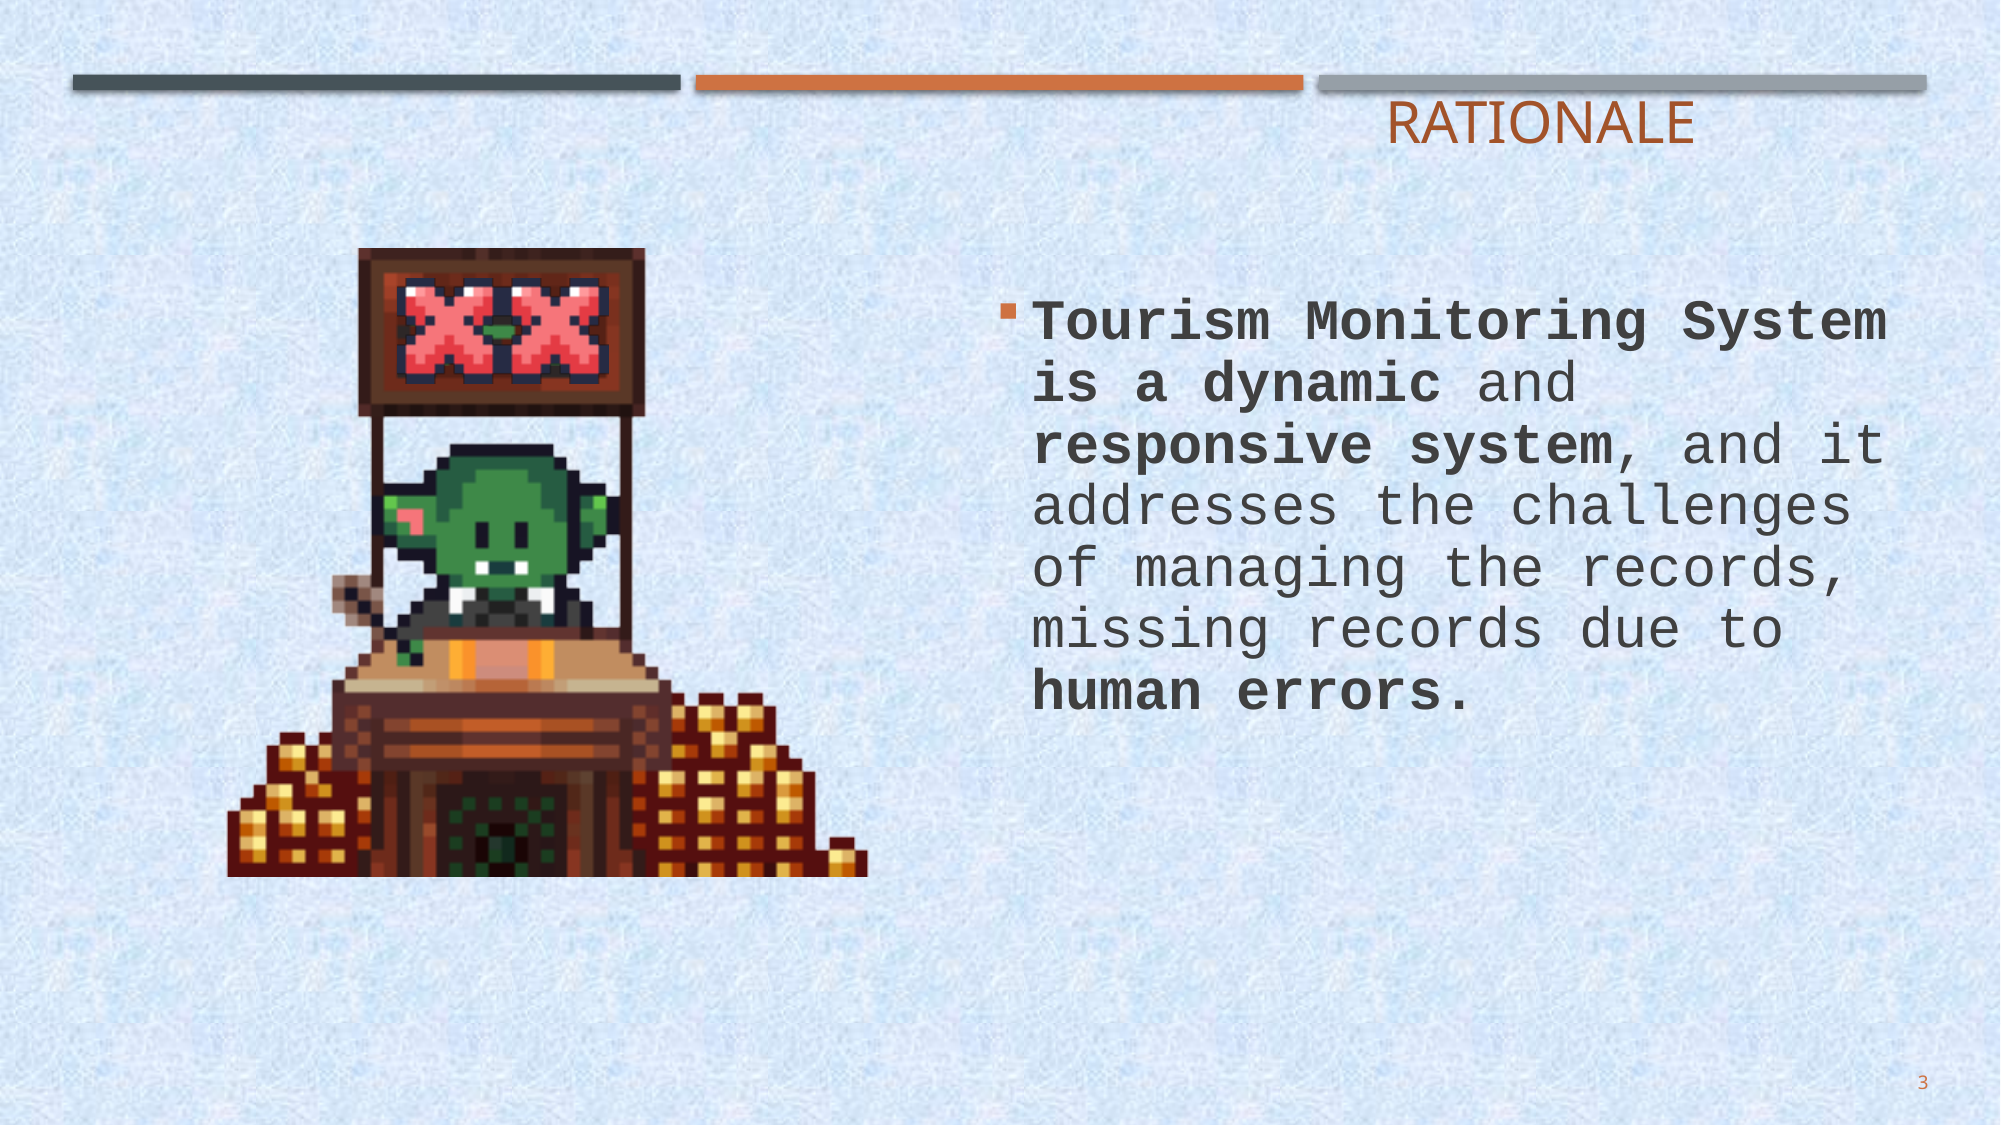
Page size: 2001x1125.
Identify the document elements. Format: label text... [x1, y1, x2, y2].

title RATIONALE [1370, 75, 1958, 163]
list Tourism Monitoring System is a dynamic and responsive system, and it addresses the challenges of managing the records, missing records due to human errors. [981, 256, 1916, 757]
picture [0, 0, 2001, 1125]
slide_number 3 [1770, 1053, 1944, 1114]
